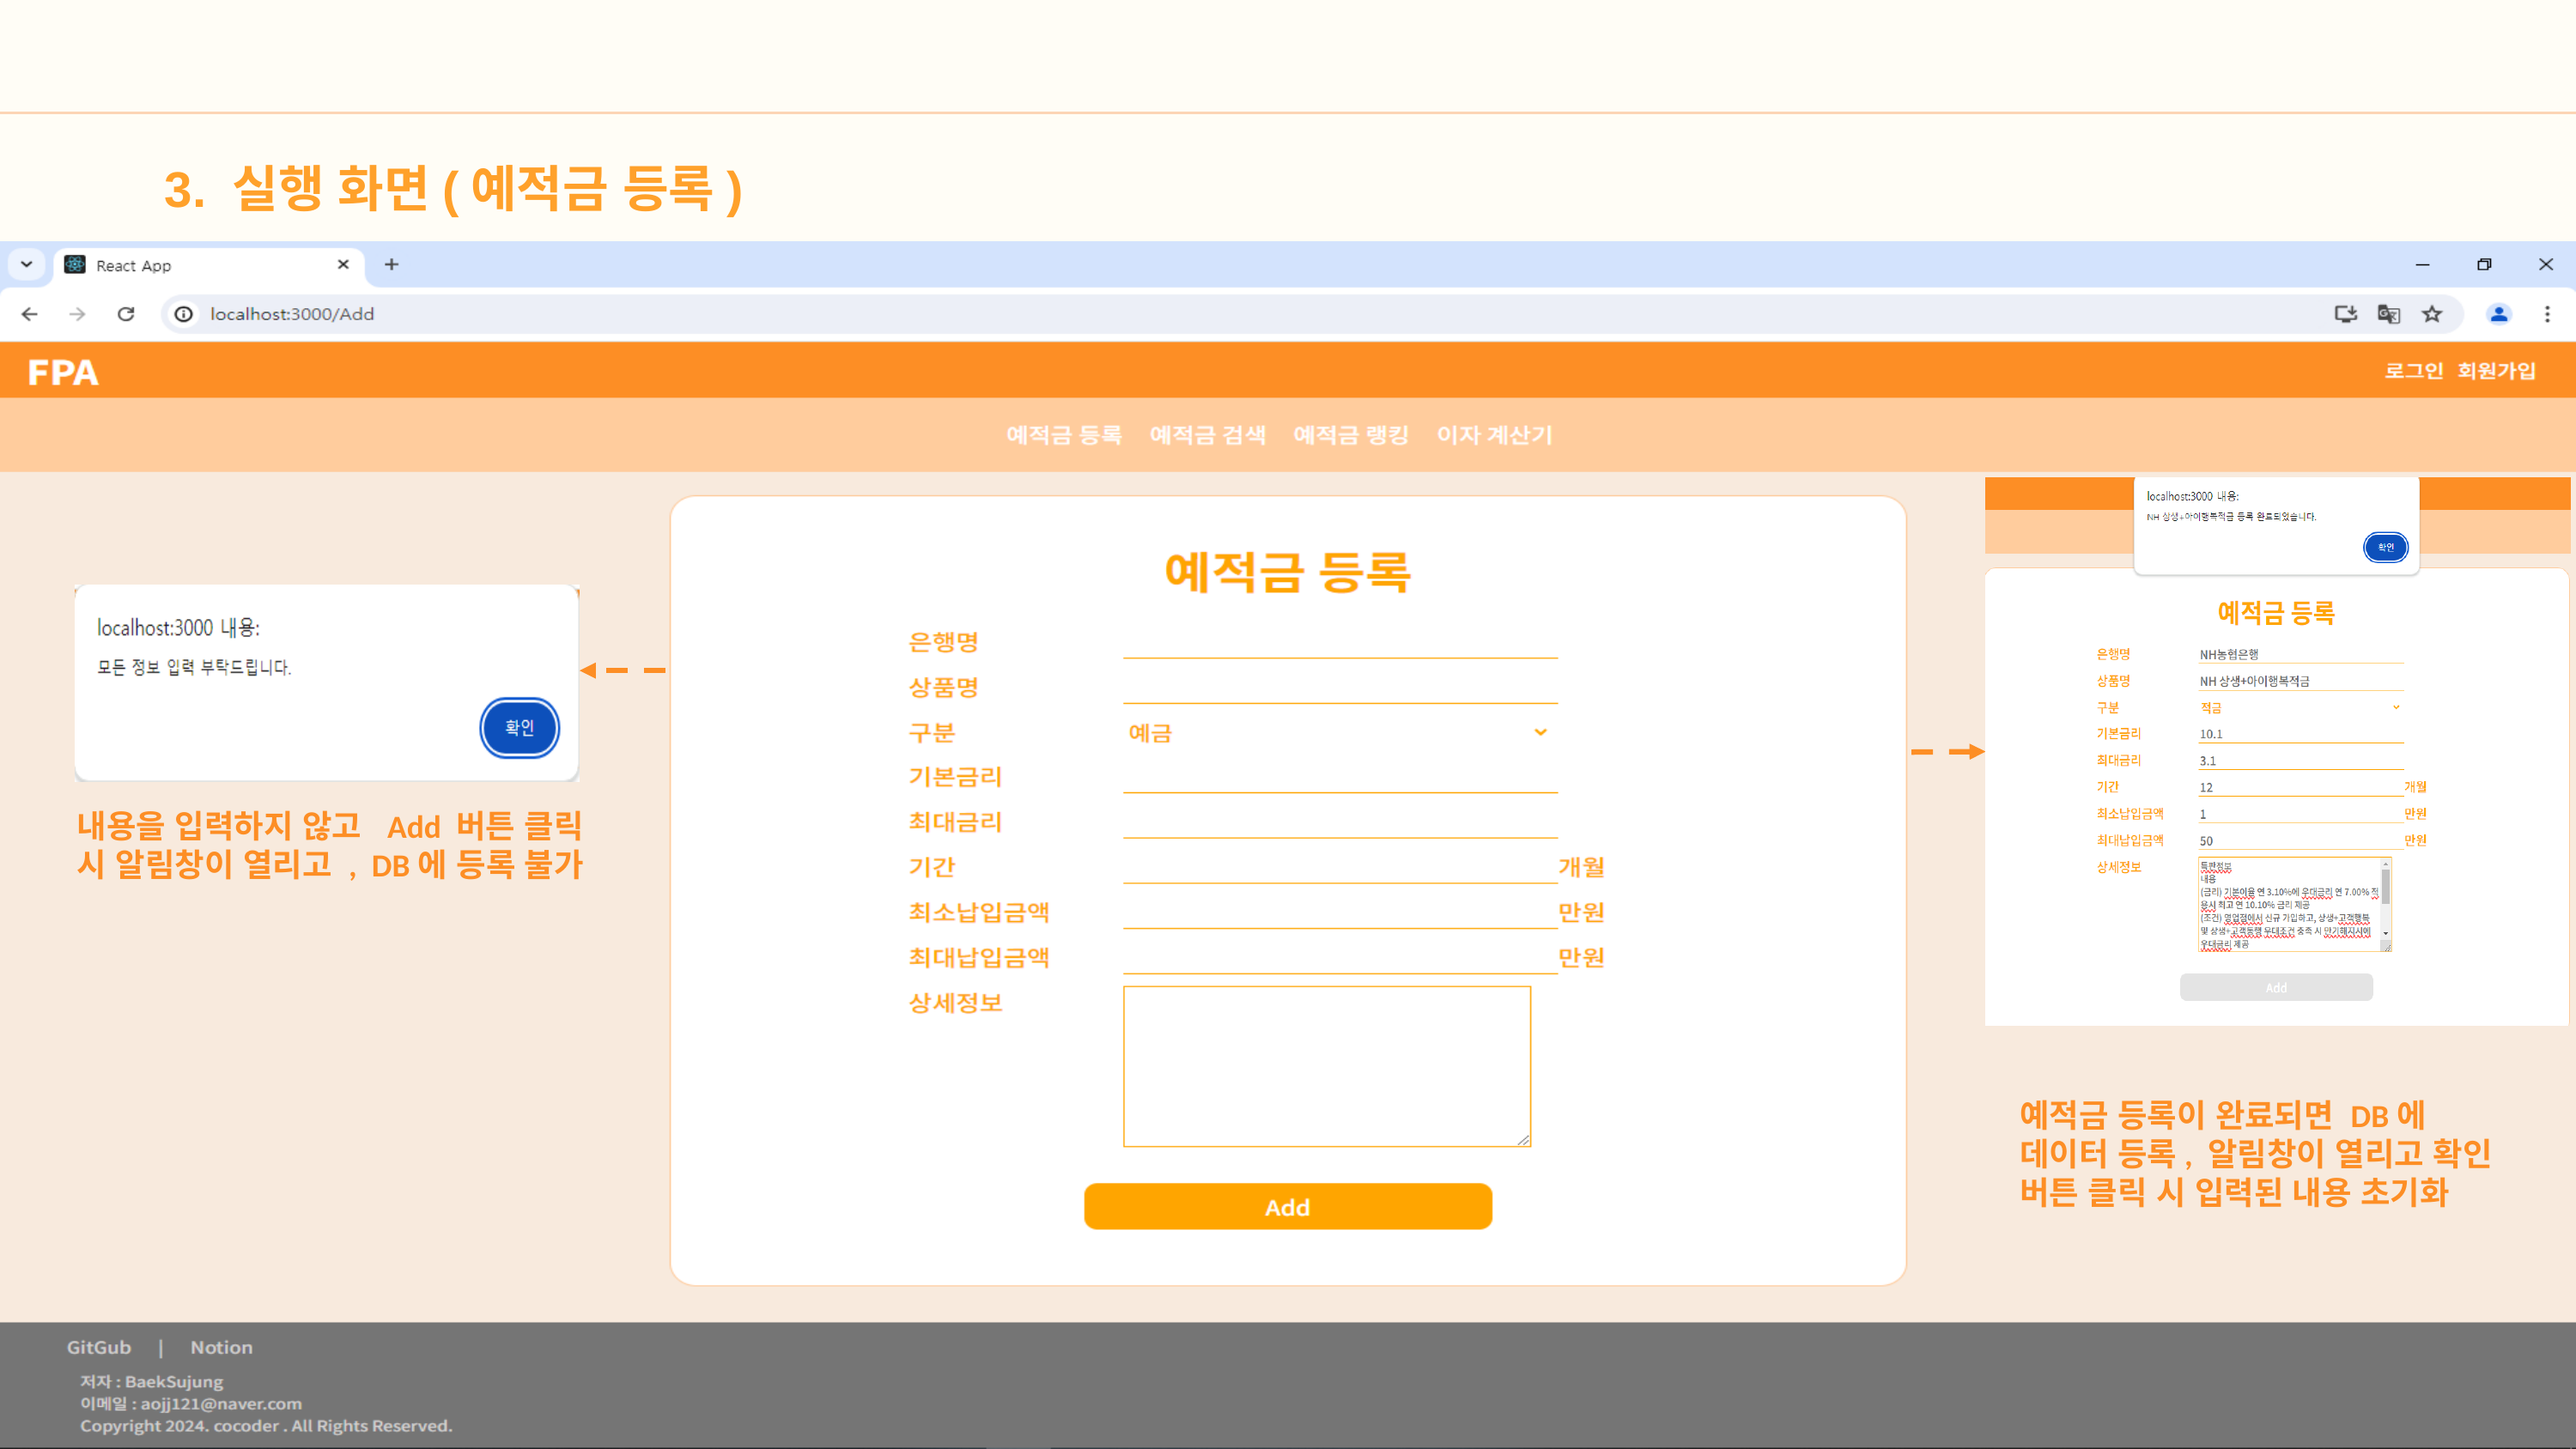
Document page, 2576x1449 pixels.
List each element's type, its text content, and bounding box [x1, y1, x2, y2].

picture [0, 241, 2576, 1449]
text_box 3. 실행 화면(예적금 등록) [164, 155, 773, 209]
